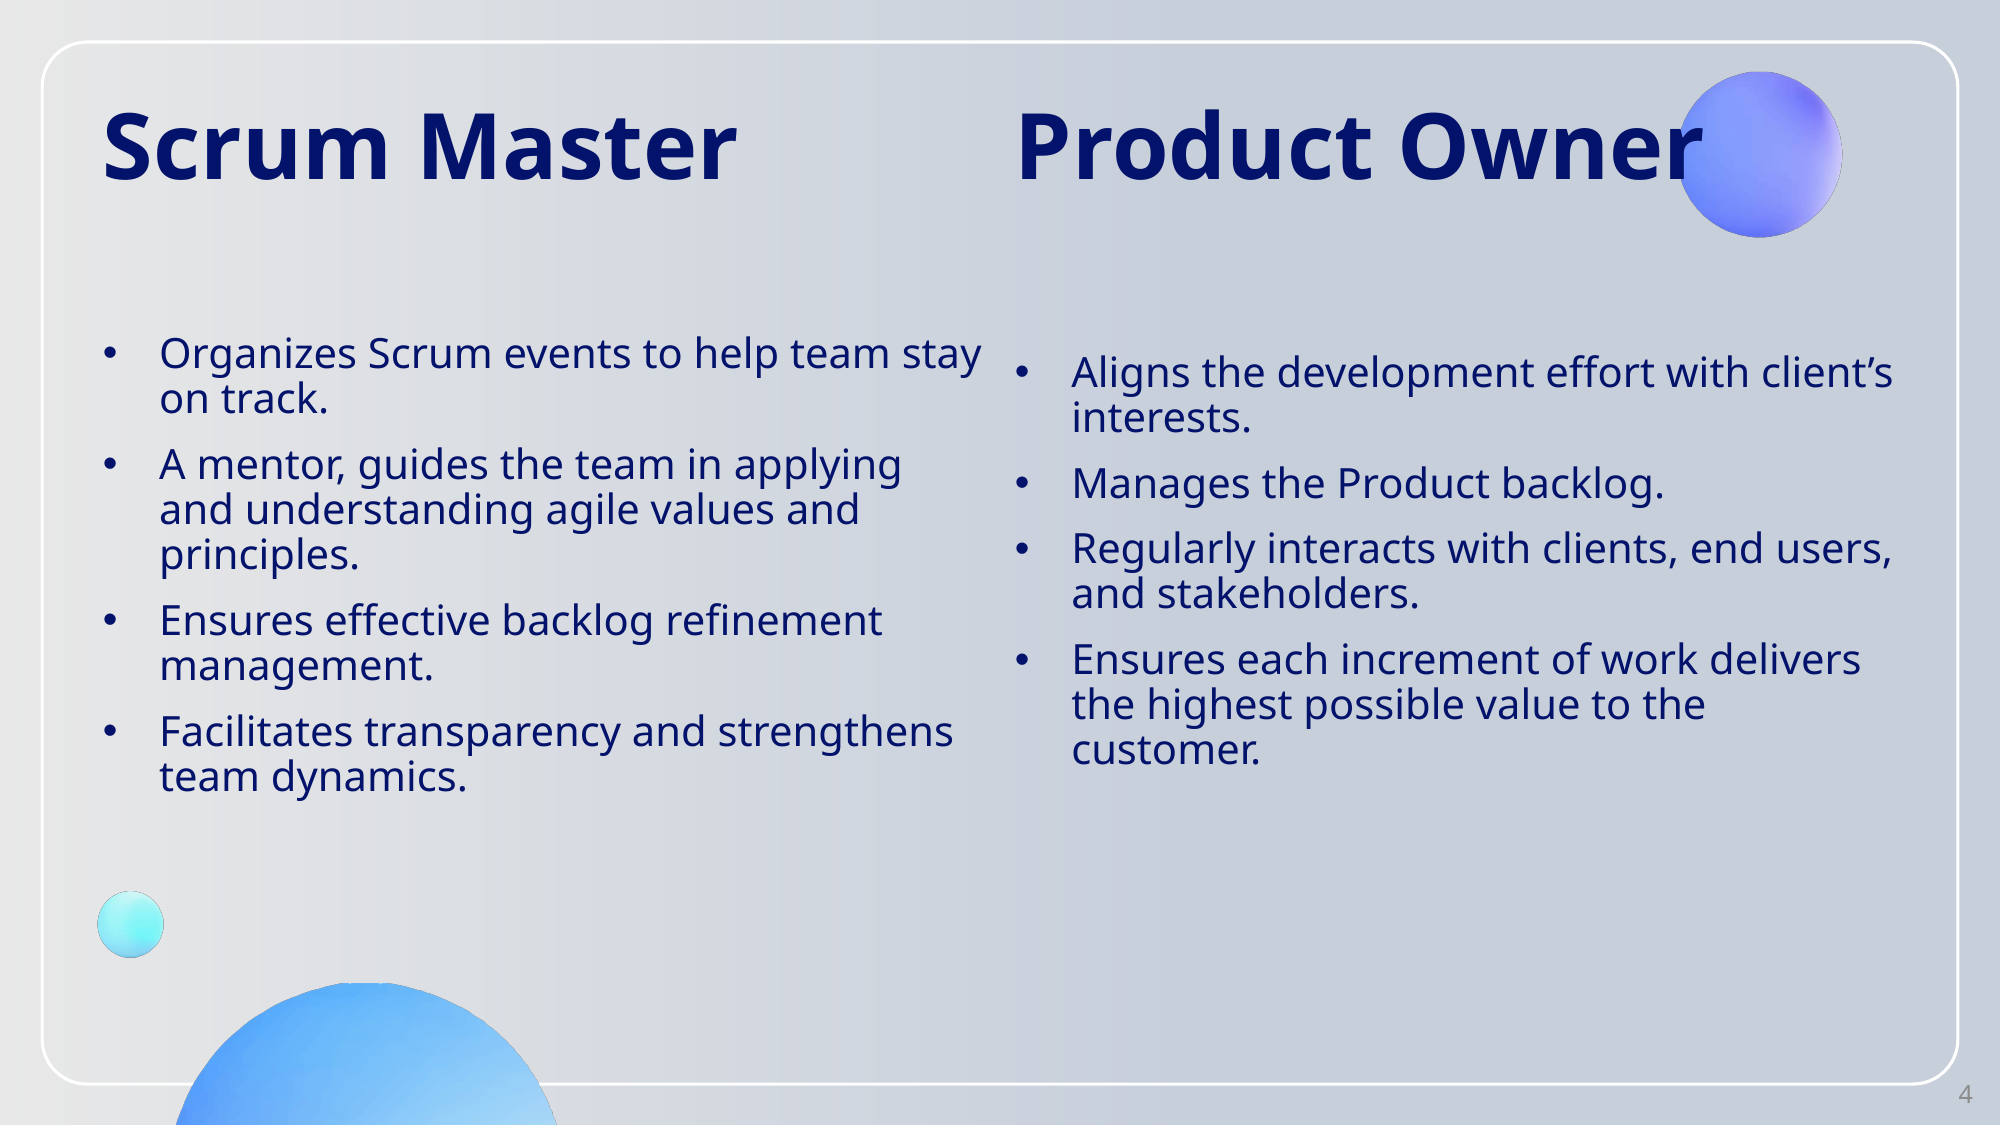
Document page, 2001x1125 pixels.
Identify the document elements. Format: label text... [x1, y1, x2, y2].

picture [1675, 207, 1845, 242]
picture [165, 982, 569, 1125]
slide_number 4 [1538, 1076, 1988, 1115]
text_box Organizes Scrum events to help team stay on track. A mentor, guides the team in applying and understanding agile values and principles. Ensures effective backlog refinement management. Facilitates transparency and strengthens team dynamics. [87, 302, 1000, 831]
text_box Scrum Master [87, 19, 999, 207]
text_box Aligns the development effort with client’s interests. Manages the Product backlog. Regularly interacts with clients, end users, and stakeholders. Ensures each increment of work delivers the highest possible value to the customer. [999, 298, 1913, 827]
picture [97, 890, 164, 959]
text_box Product Owner [999, 19, 2000, 207]
